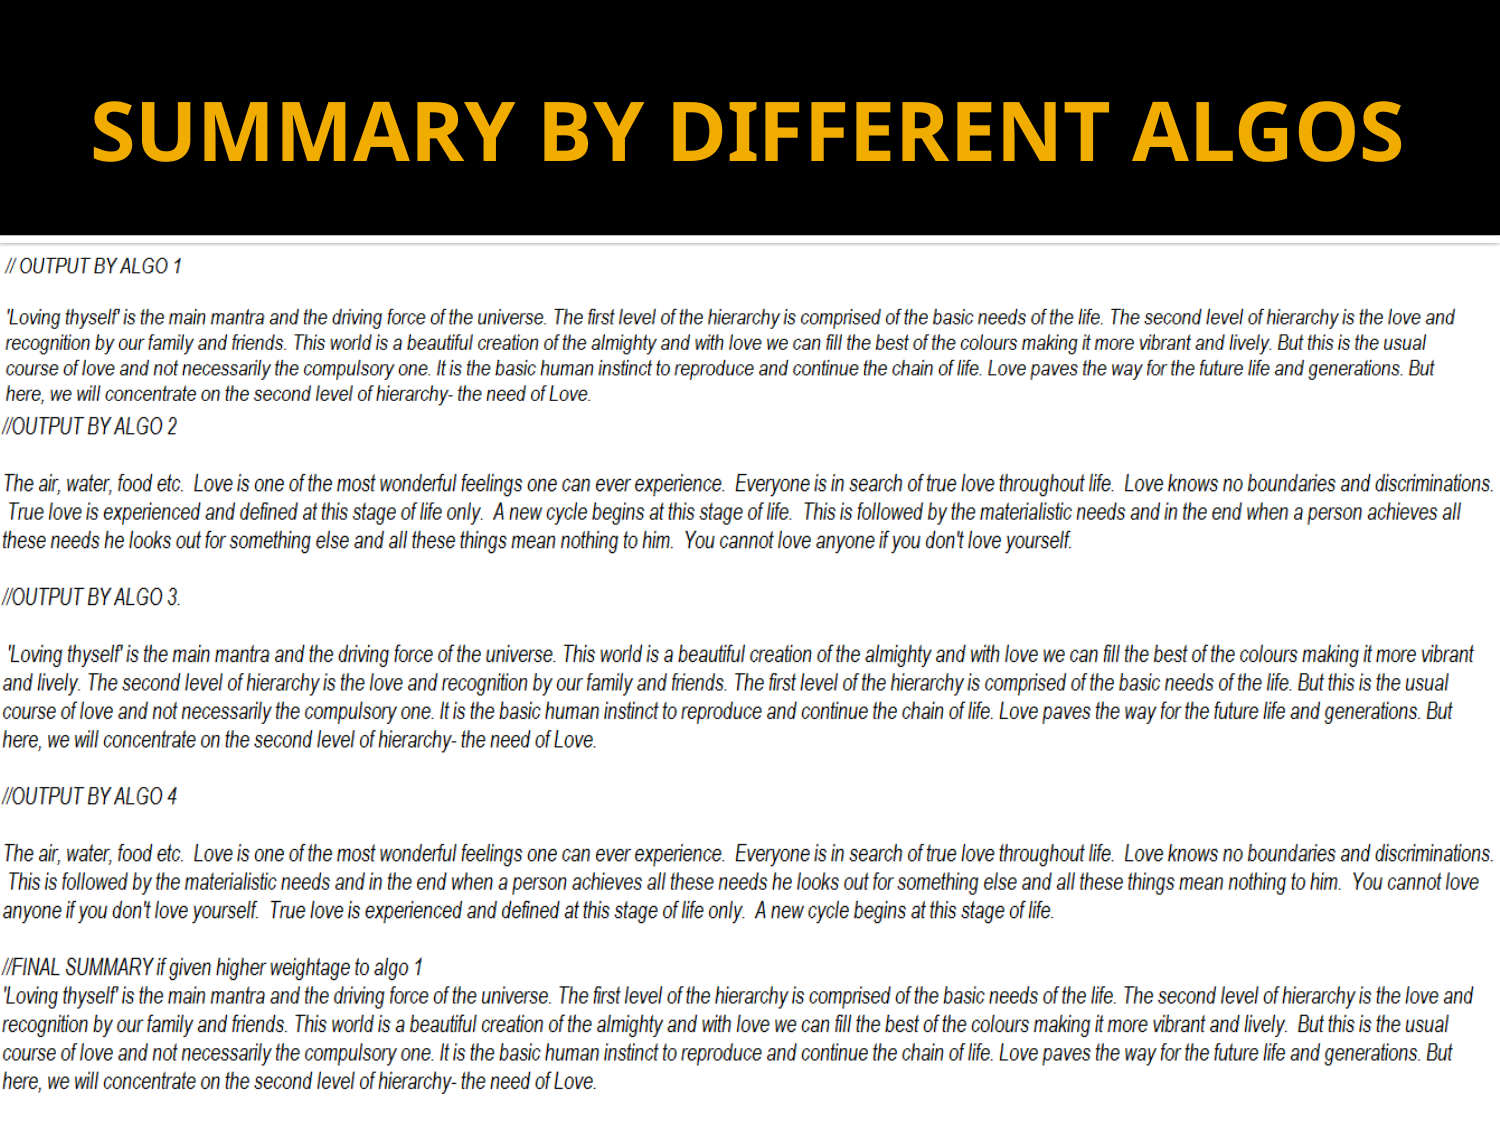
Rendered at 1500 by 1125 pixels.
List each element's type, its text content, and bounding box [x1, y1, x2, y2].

title SUMMARY BY DIFFERENT ALGOS [75, 25, 1425, 231]
picture [0, 249, 1500, 1125]
